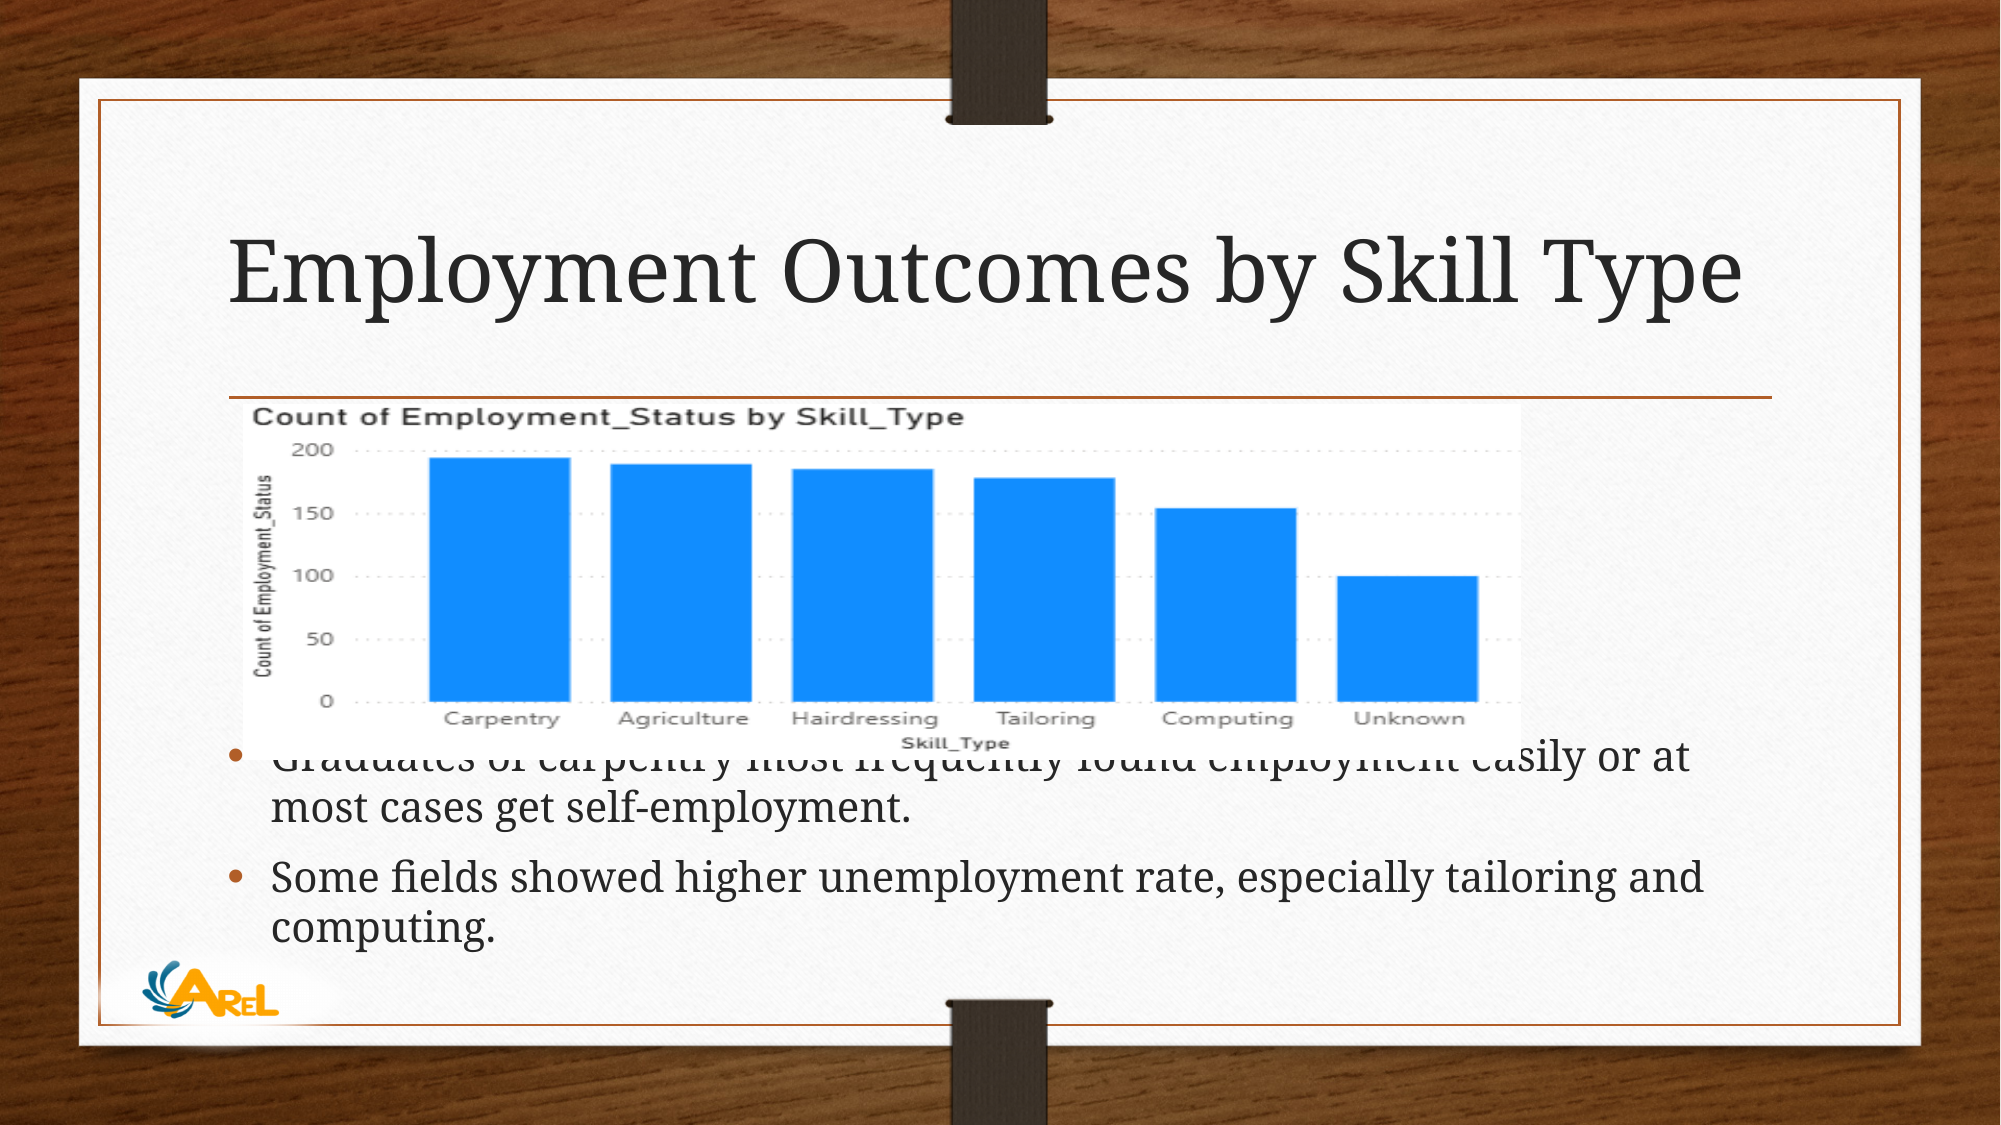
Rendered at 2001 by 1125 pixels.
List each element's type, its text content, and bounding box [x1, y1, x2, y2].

title Employment Outcomes by Skill Type [212, 161, 1788, 375]
list Graduates of carpentry most frequently found employment easily or at most cases get self-employment. Some fields showed higher unemployment rate, especially tailoring and computing. [212, 419, 1788, 964]
picture [0, 0, 2001, 1125]
